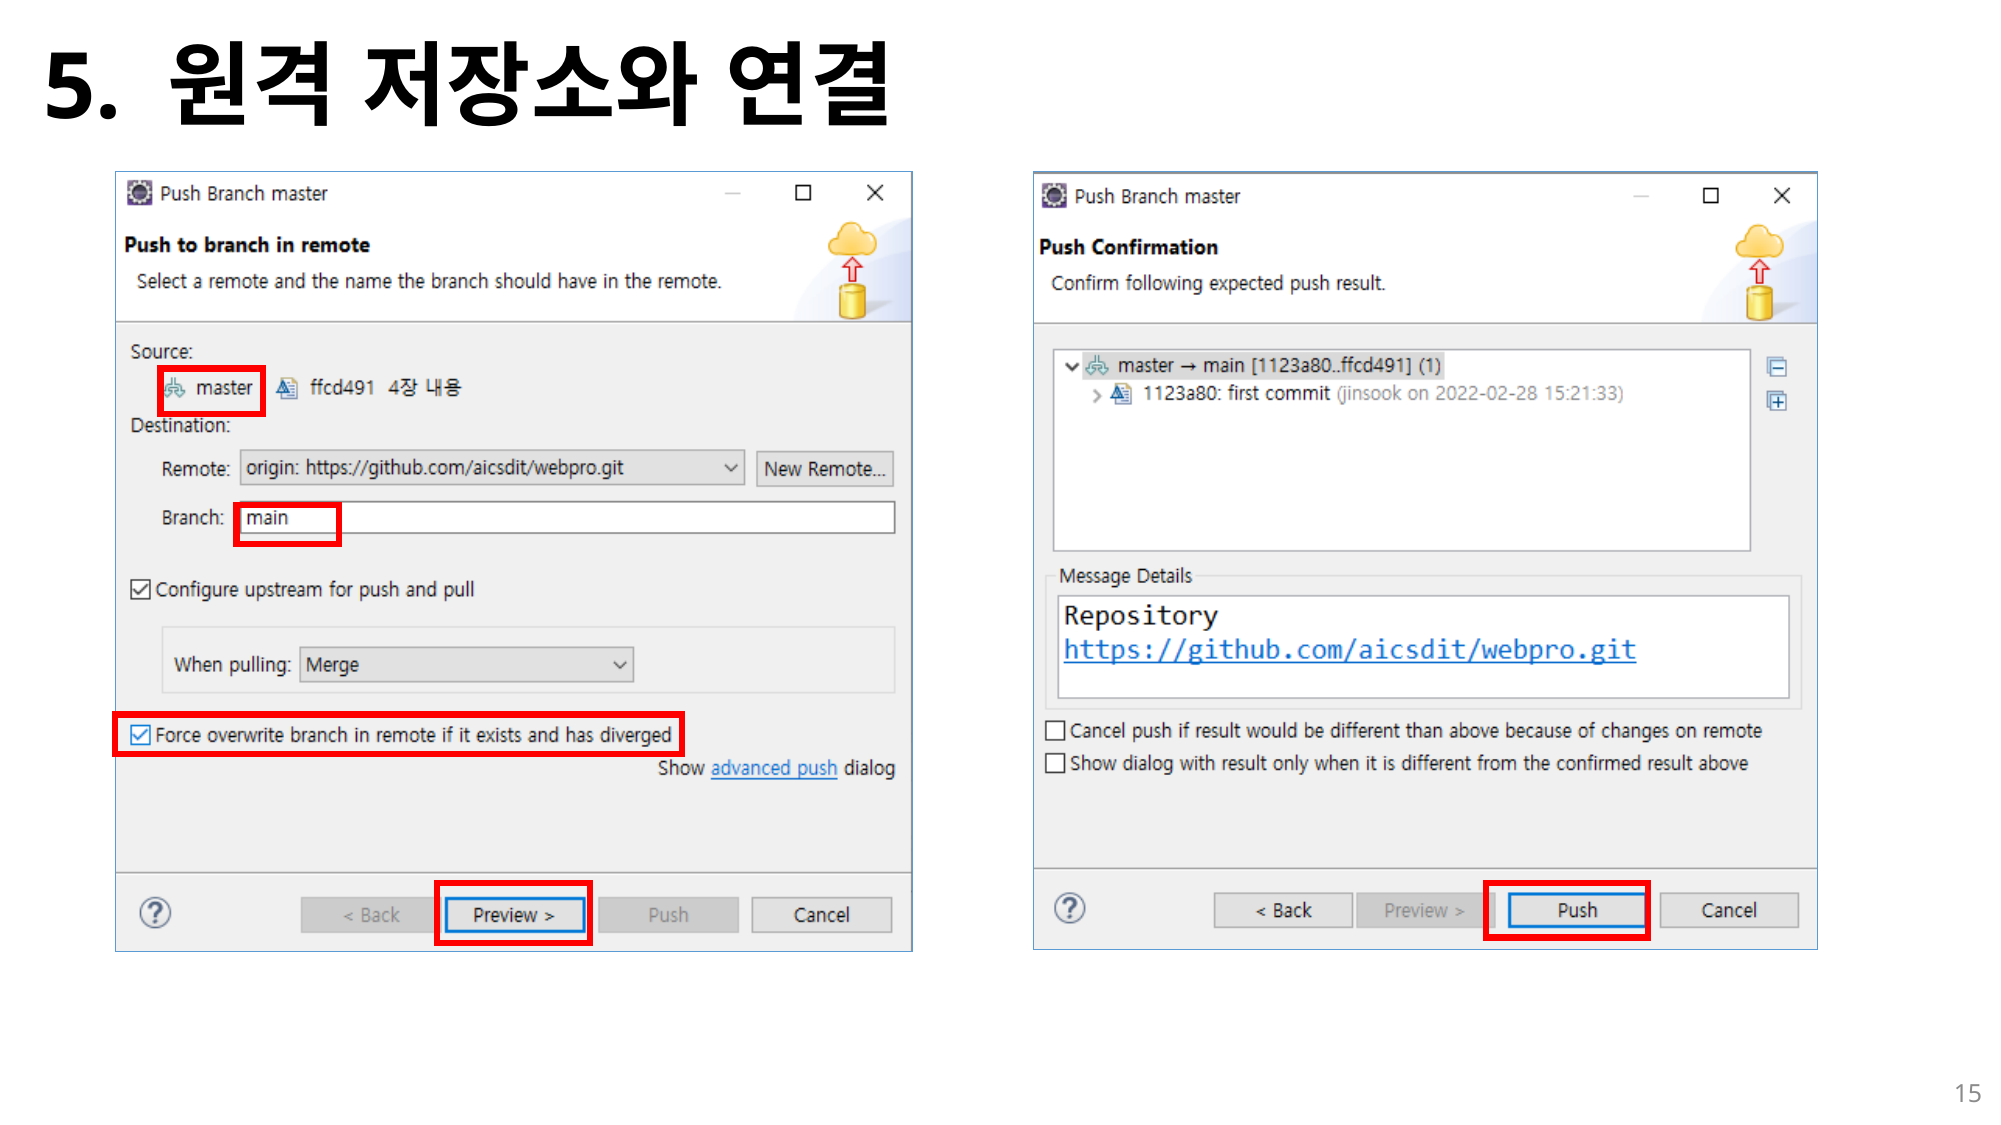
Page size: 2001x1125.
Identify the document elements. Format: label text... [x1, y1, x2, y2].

picture [115, 171, 913, 952]
slide_number 15 [1922, 1065, 1998, 1125]
title 5. 원격 저장소와 연결 [28, 28, 1968, 150]
picture [1033, 171, 1818, 950]
